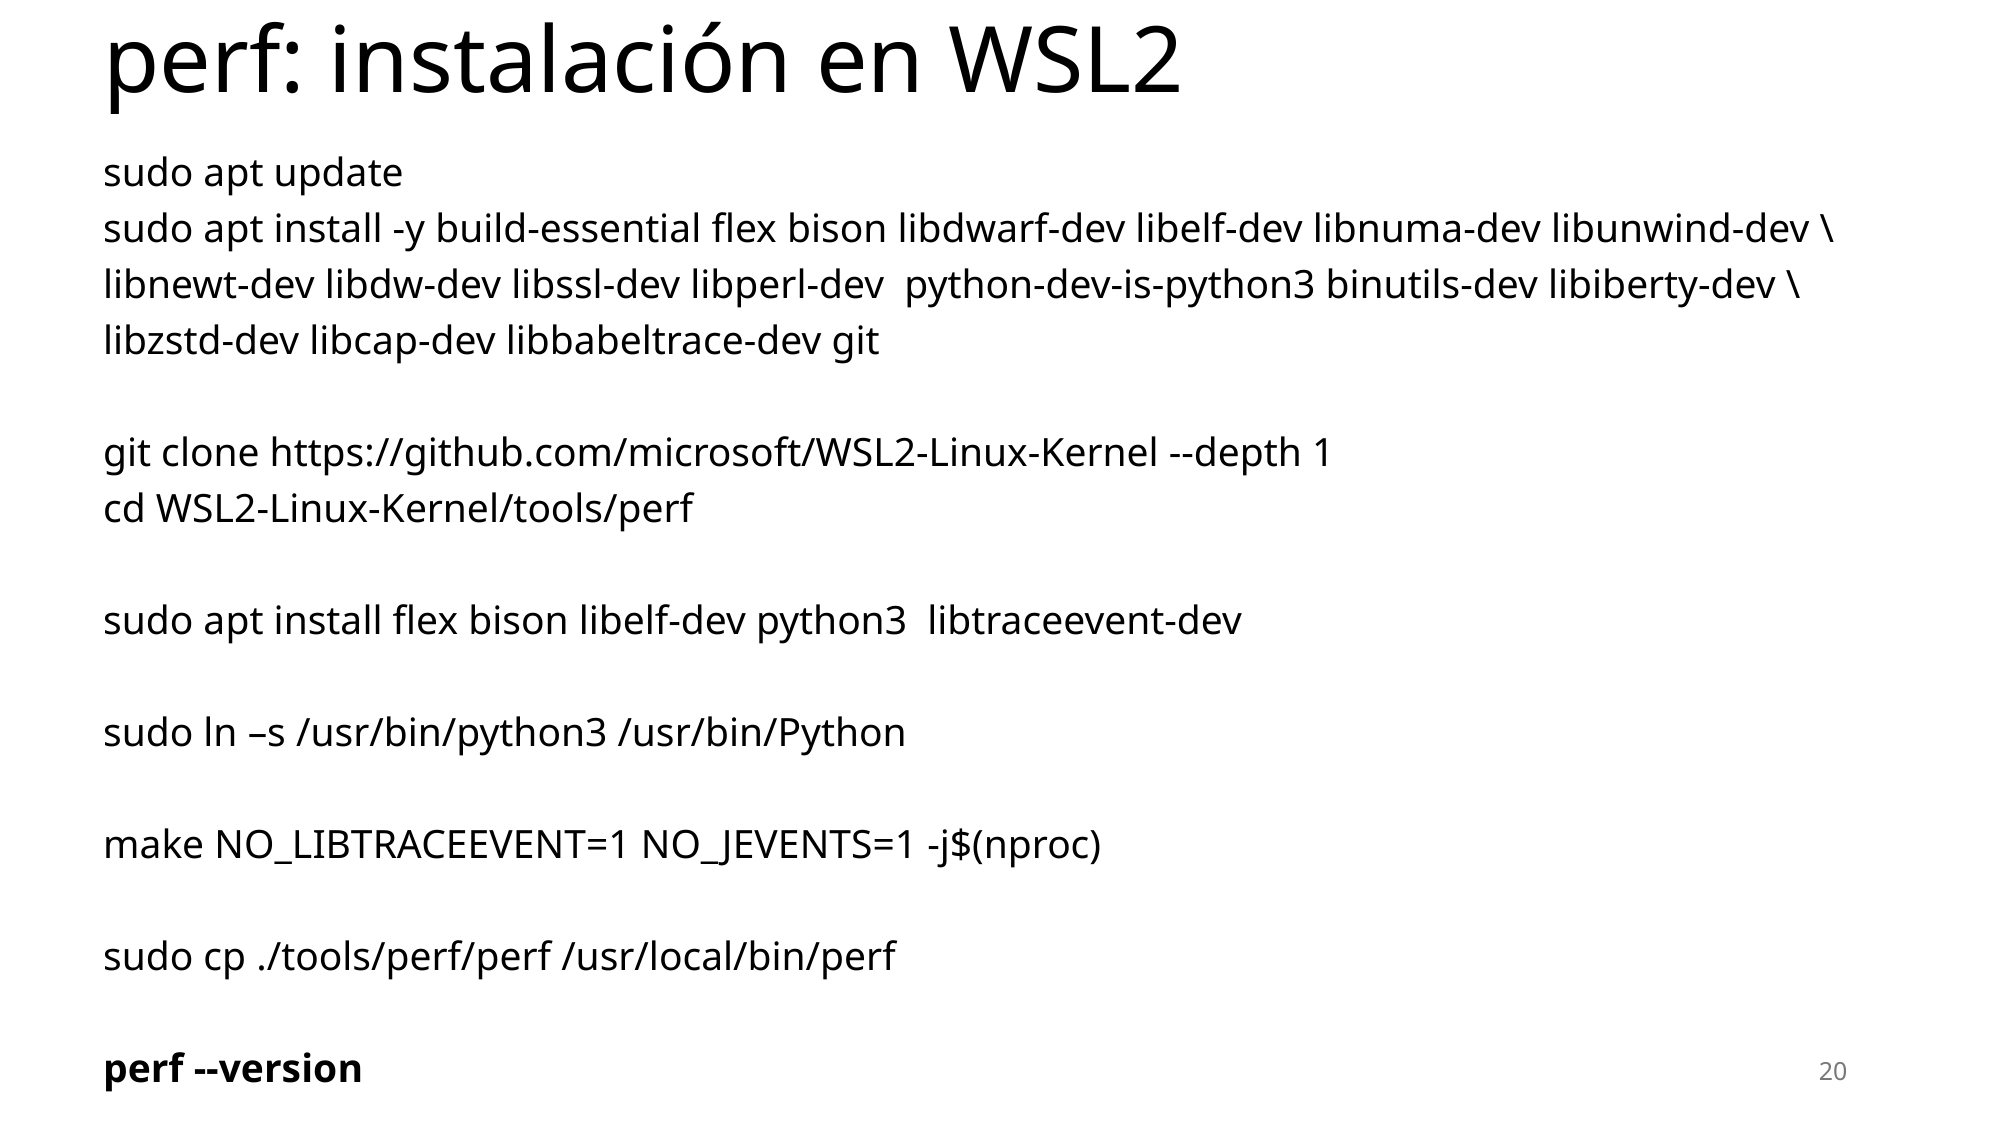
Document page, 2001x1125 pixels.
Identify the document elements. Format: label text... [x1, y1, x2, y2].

slide_number 20 [1412, 1042, 1863, 1103]
title perf: instalación en WSL2 [88, 0, 1814, 126]
list sudo apt update sudo apt install -y build-essential flex bison libdwarf-dev libelf-dev libnuma-dev libunwind-dev \ libnewt-dev libdw-dev libssl-dev libperl-dev python-dev-is-python3 binutils-dev libiberty-dev \ libzstd-dev libcap-dev libbabeltrace-dev git git clone https://github.com/microsoft/WSL2-Linux-Kernel --depth 1 cd WSL2-Linux-Kernel/tools/perf sudo apt install flex bison libelf-dev python3 libtraceevent-dev sudo ln –s /usr/bin/python3 /usr/bin/Python make NO_LIBTRACEEVENT=1 NO_JEVENTS=1 -j$(nproc) sudo cp ./tools/perf/perf /usr/local/bin/perf perf --version [88, 145, 1909, 1103]
